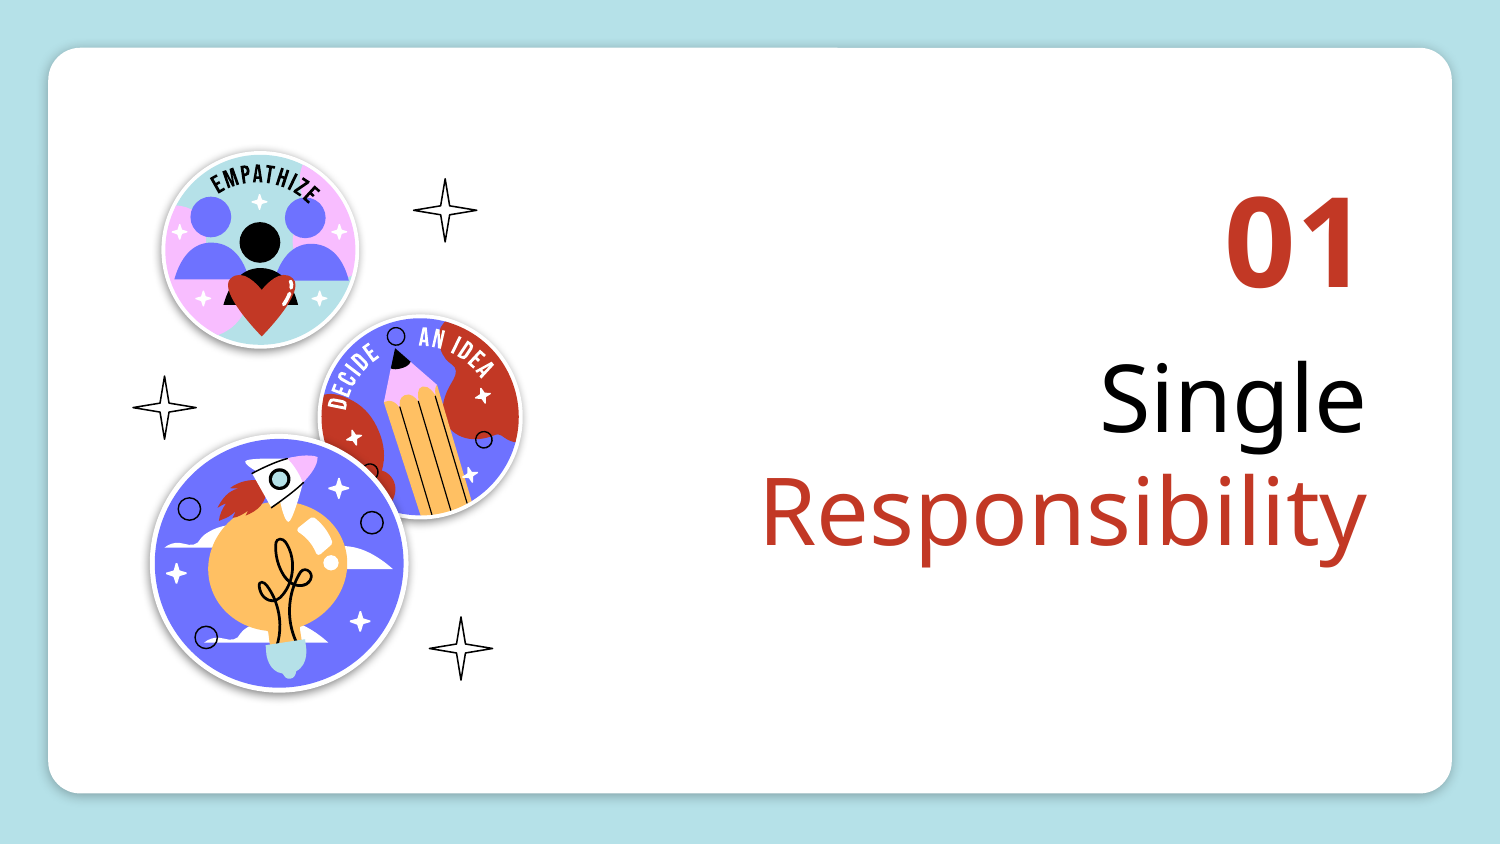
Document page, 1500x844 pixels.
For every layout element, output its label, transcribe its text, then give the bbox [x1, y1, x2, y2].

text_box [132, 376, 197, 432]
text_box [161, 150, 360, 349]
text_box [429, 616, 493, 681]
text_box [413, 178, 477, 242]
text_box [317, 314, 523, 520]
title Single Responsibility [644, 340, 1383, 580]
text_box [149, 433, 409, 693]
title 01 [1103, 162, 1383, 328]
